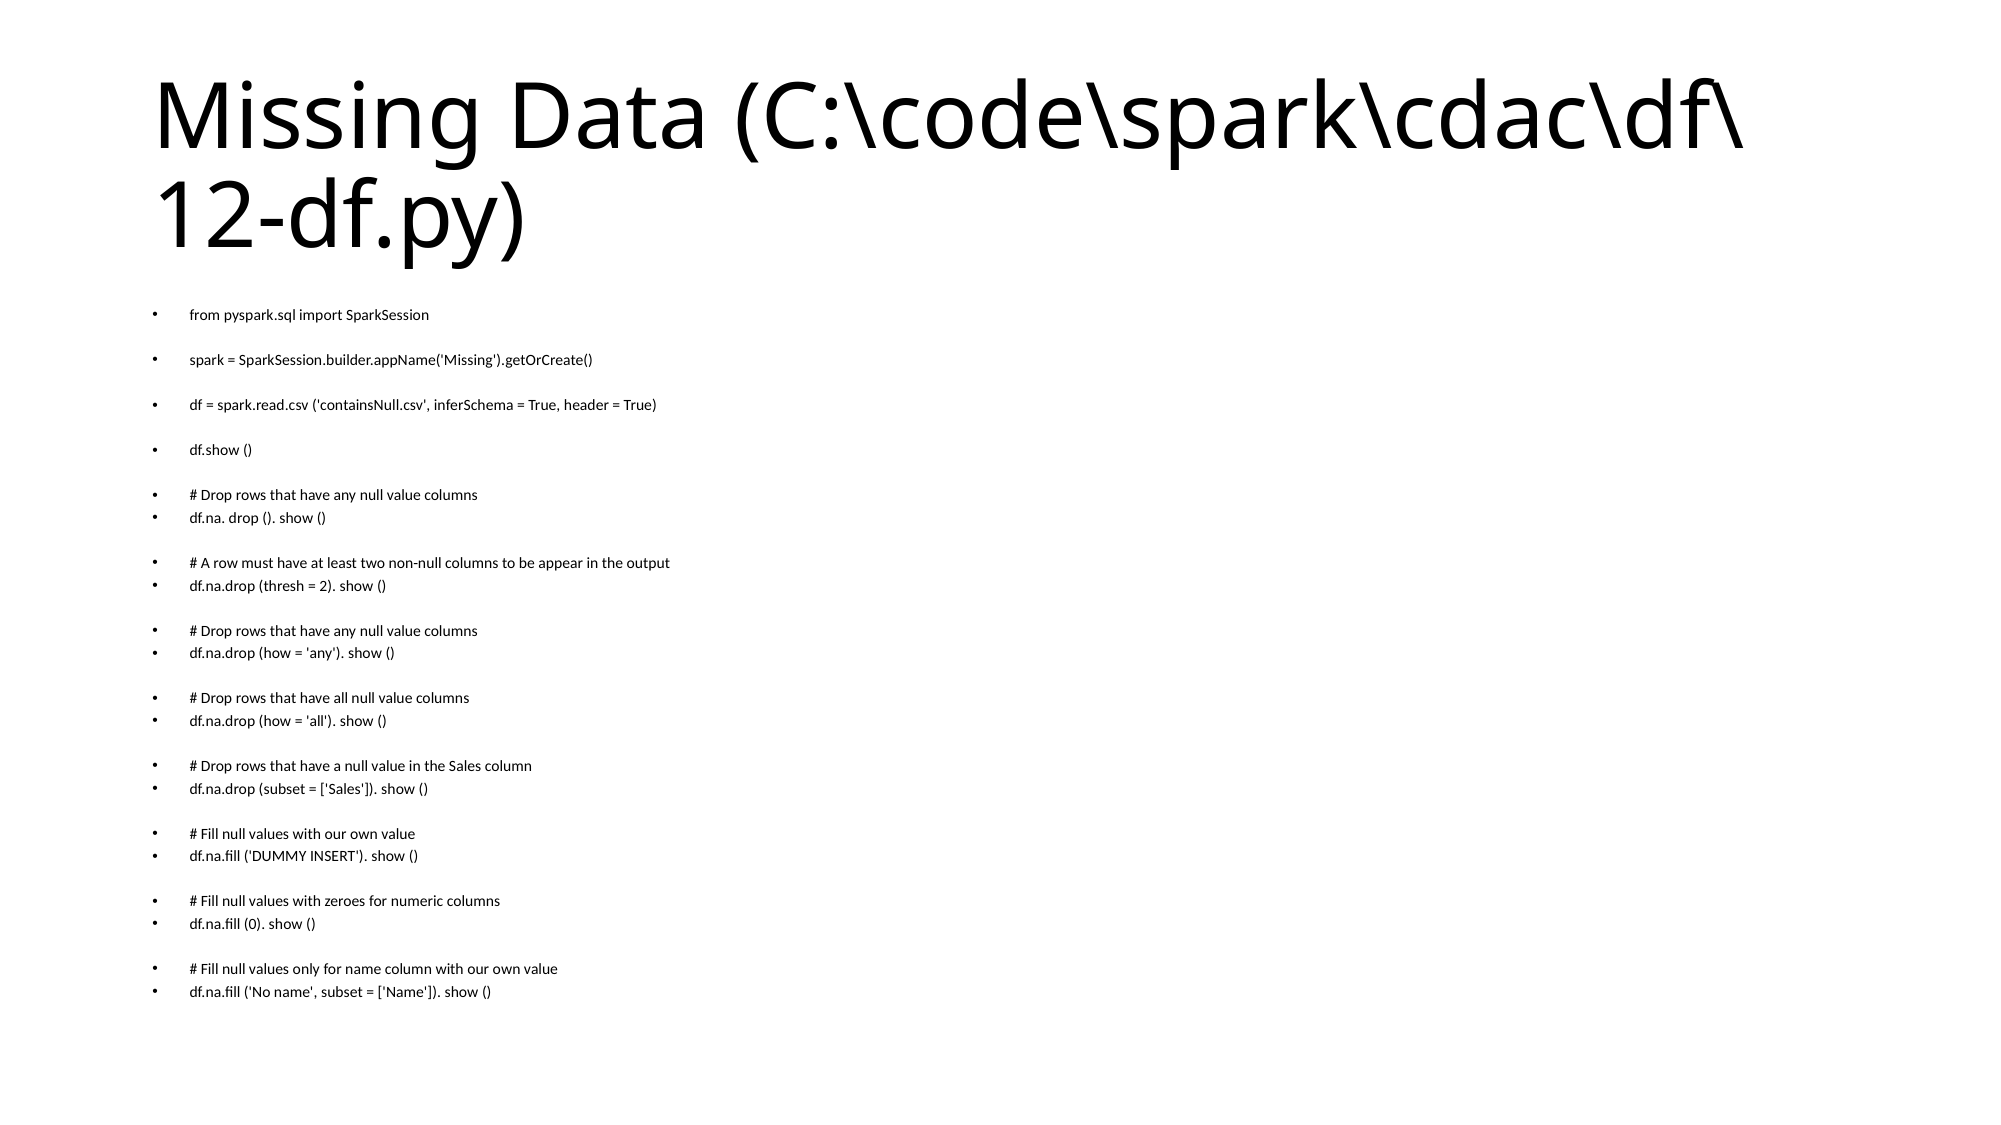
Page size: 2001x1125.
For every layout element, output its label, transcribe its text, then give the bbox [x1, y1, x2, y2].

title Missing Data (C:\code\spark\cdac\df\12-df.py) [137, 59, 1863, 278]
list from pyspark.sql import SparkSession spark = SparkSession.builder.appName('Missing').getOrCreate() df = spark.read.csv ('containsNull.csv', inferSchema = True, header = True) df.show () # Drop rows that have any null value columns df.na. drop (). show () # A row must have at least two non-null columns to be appear in the output df.na.drop (thresh = 2). show () # Drop rows that have any null value columns df.na.drop (how = 'any'). show () # Drop rows that have all null value columns df.na.drop (how = 'all'). show () # Drop rows that have a null value in the Sales column df.na.drop (subset = ['Sales']). show () # Fill null values with our own value df.na.fill ('DUMMY INSERT'). show () # Fill null values with zeroes for numeric columns df.na.fill (0). show () # Fill null values only for name column with our own value df.na.fill ('No name', subset = ['Name']). show () [137, 299, 1863, 1014]
